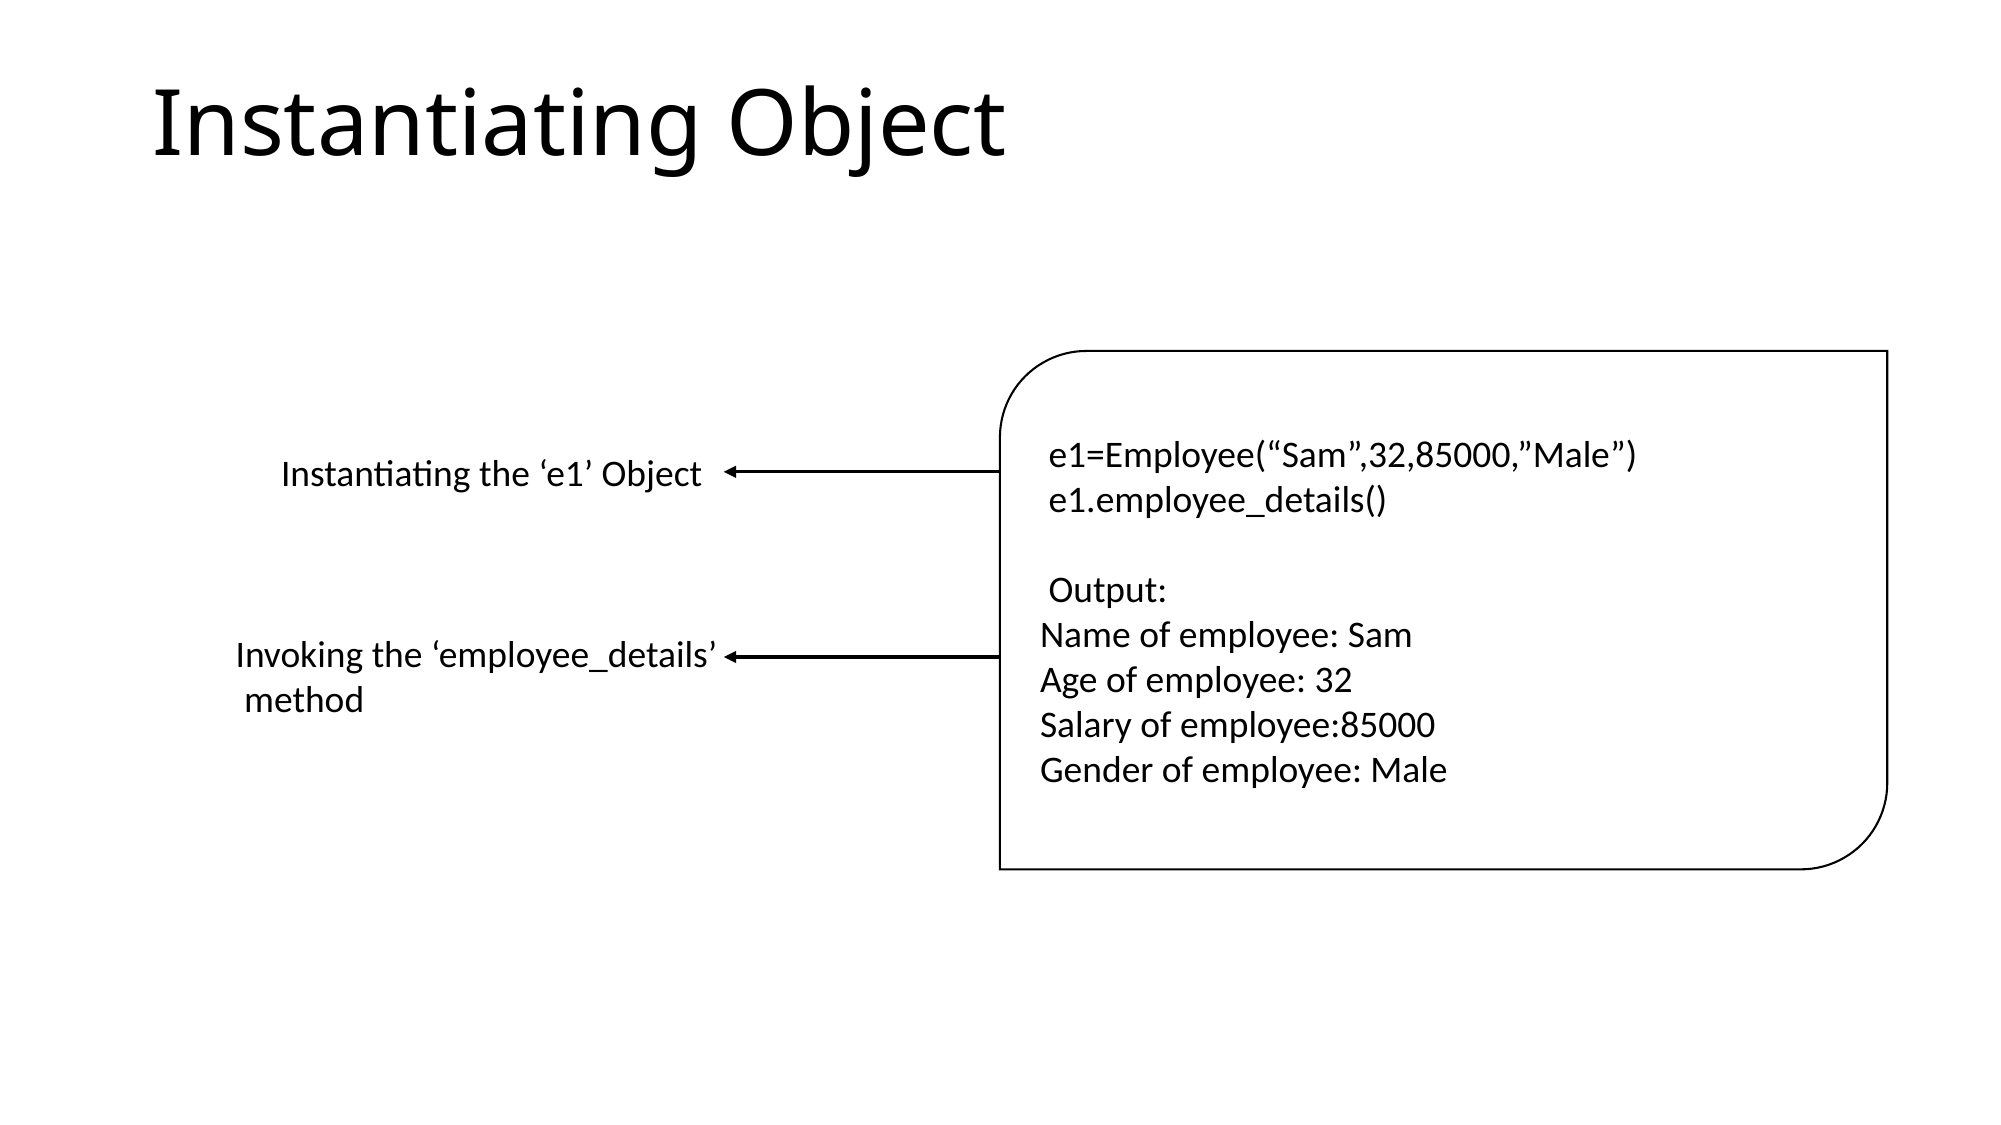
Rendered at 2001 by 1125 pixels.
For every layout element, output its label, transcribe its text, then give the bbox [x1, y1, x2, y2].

title Instantiating Object [137, 59, 1863, 191]
text_box e1=Employee(“Sam”,32,85000,”Male”) e1.employee_details() Output: Name of employee: Sam Age of employee: 32 Salary of employee:85000 Gender of employee: Male [998, 349, 1889, 871]
text_box Instantiating the ‘e1’ Object [266, 441, 718, 502]
text_box Invoking the ‘employee_details’ method [220, 622, 733, 728]
